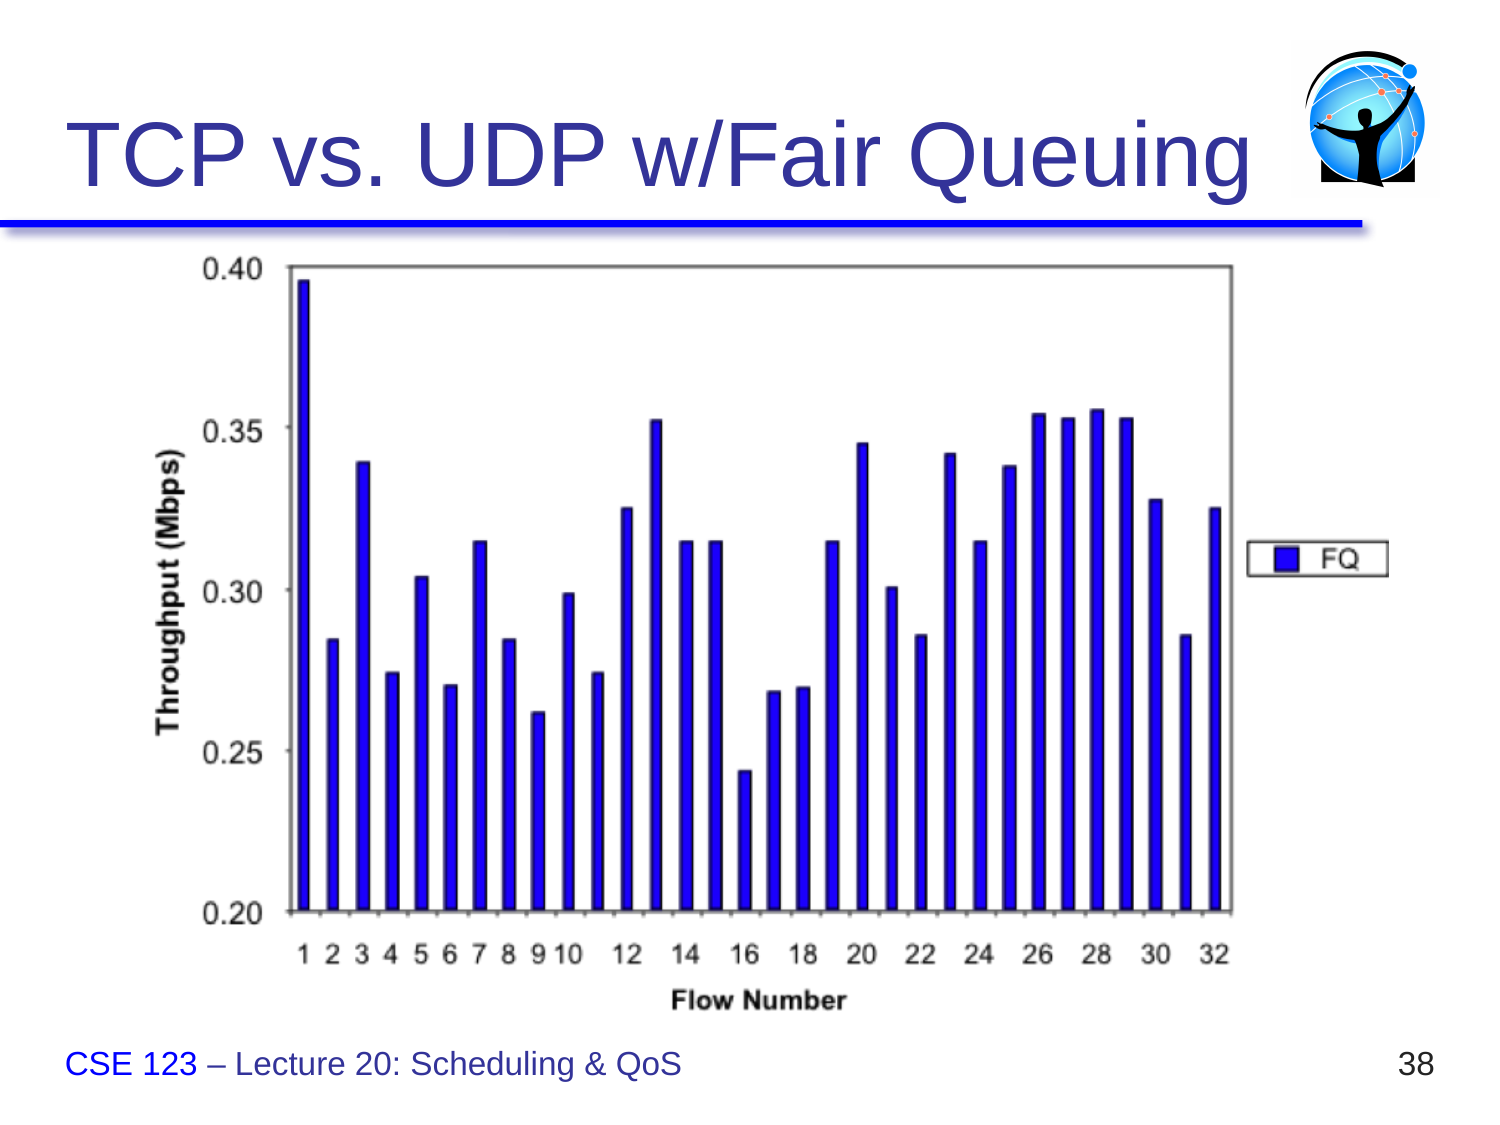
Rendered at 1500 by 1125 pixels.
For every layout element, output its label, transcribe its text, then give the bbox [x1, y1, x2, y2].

footer CSE 123 – Lecture 20: Scheduling & QoS [50, 1025, 925, 1100]
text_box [139, 192, 1389, 1015]
title TCP vs. UDP w/Fair Queuing [49, 24, 1451, 213]
slide_number 38 [1349, 1024, 1451, 1101]
